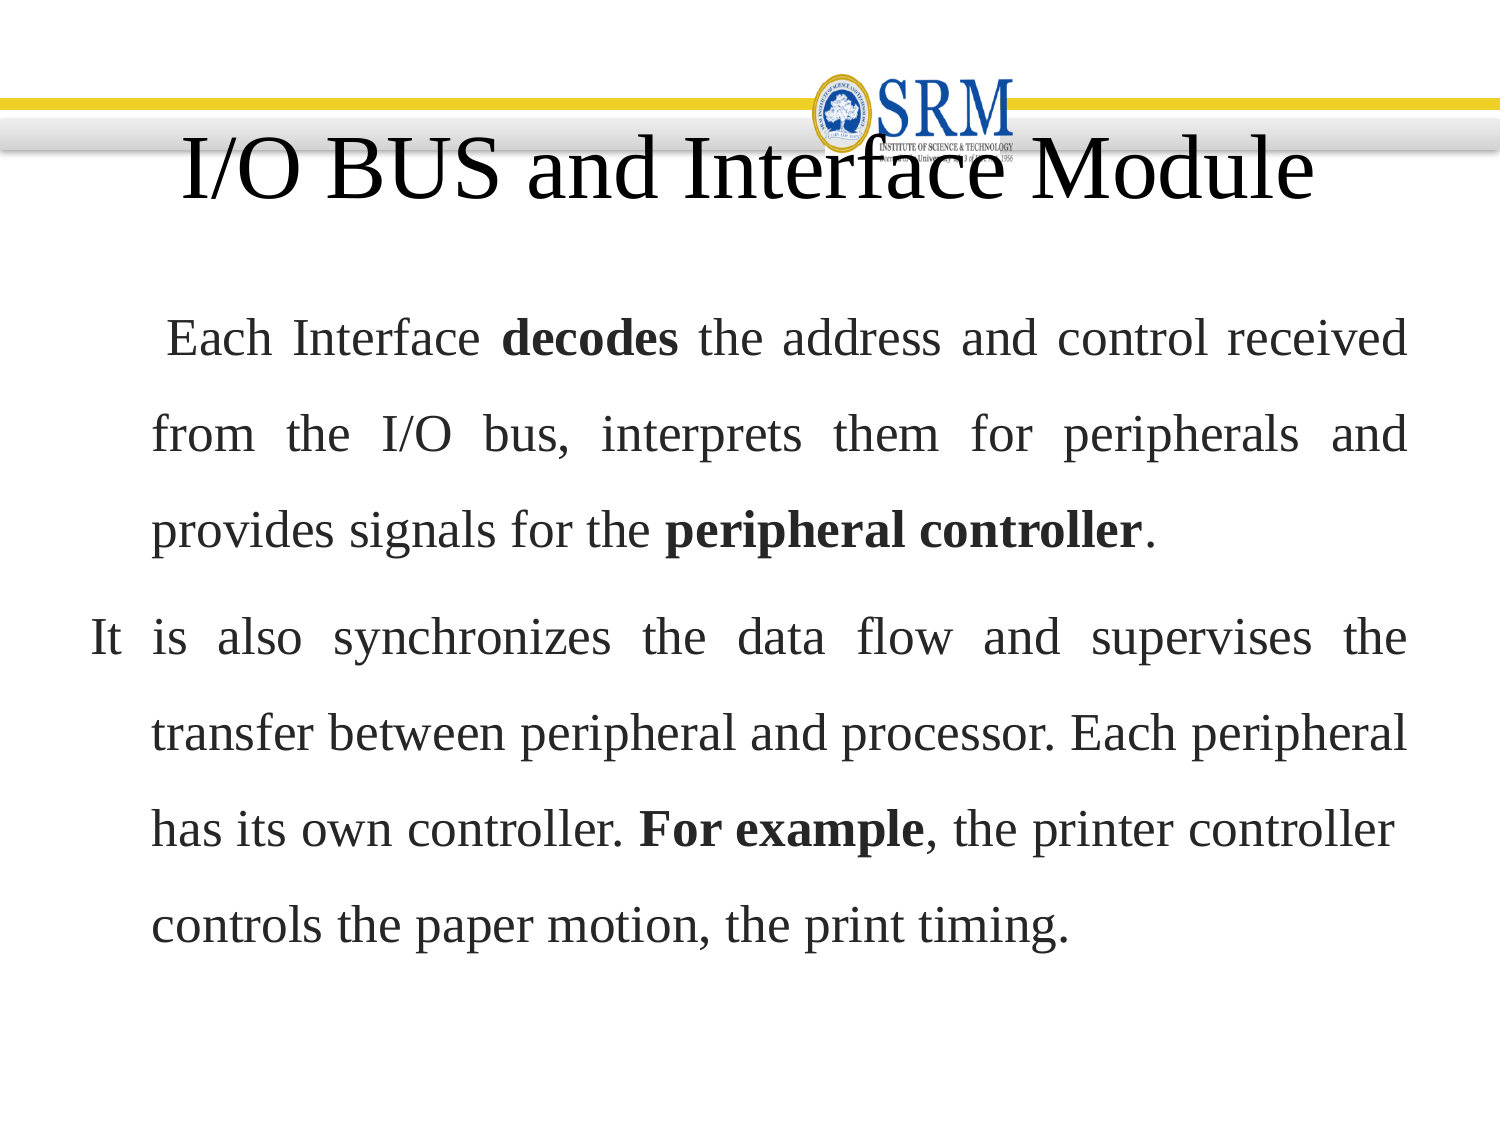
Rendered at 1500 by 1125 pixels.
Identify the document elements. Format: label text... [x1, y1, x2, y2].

title I/O BUS and Interface Module [113, 75, 1386, 248]
list Each Interface decodes the address and control received from the I/O bus, interprets them for peripherals and provides signals for the peripheral controller. It is also synchronizes the data flow and supervises the transfer between peripheral and processor. Each peripheral has its own controller. For example, the printer controller controls the paper motion, the print timing. [75, 262, 1425, 1005]
